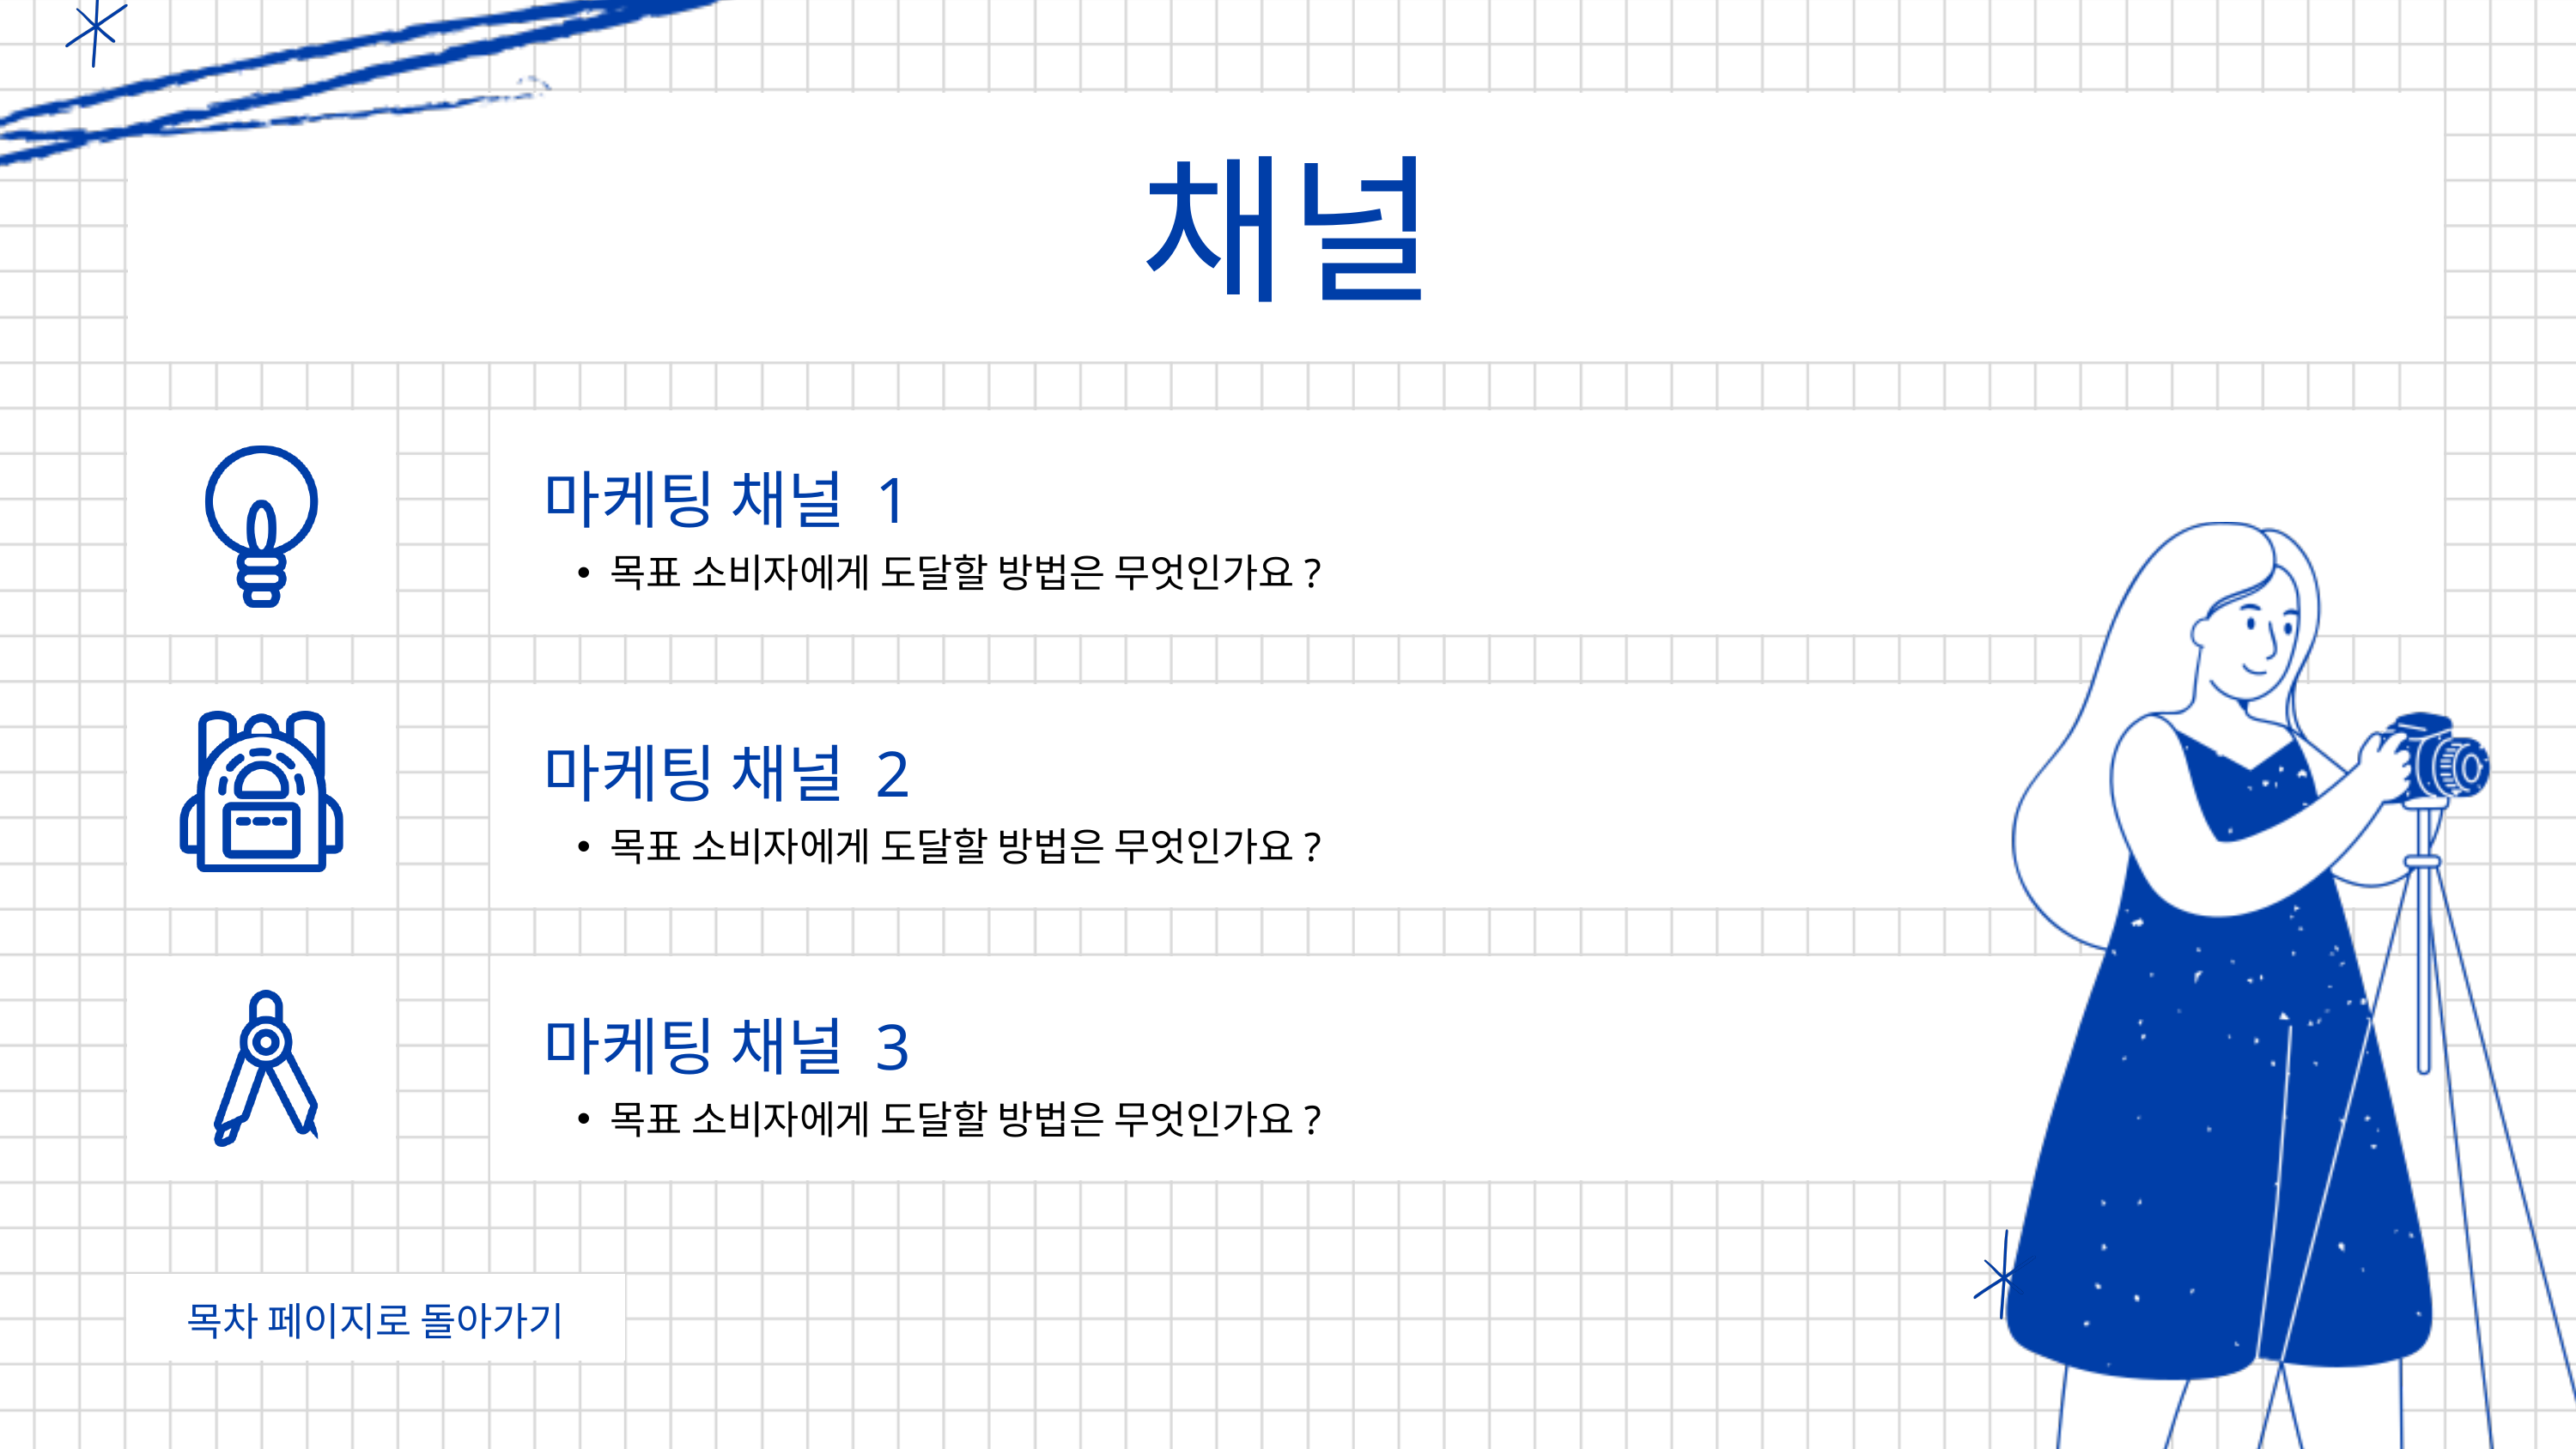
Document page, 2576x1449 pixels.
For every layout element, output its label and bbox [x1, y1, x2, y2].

text_box [543, 1000, 1974, 1144]
text_box [65, 0, 128, 68]
text_box [125, 1273, 625, 1361]
text_box [0, 0, 2576, 1449]
text_box [127, 409, 396, 634]
text_box [490, 683, 2445, 908]
text_box [490, 956, 2445, 1181]
text_box [0, 0, 769, 208]
text_box [1973, 1229, 2036, 1319]
text_box [127, 683, 396, 908]
text_box [543, 728, 1974, 871]
text_box [2004, 522, 2576, 1449]
text_box [543, 454, 1974, 597]
text_box [127, 92, 2445, 361]
text_box [127, 956, 396, 1181]
text_box [490, 409, 2445, 634]
